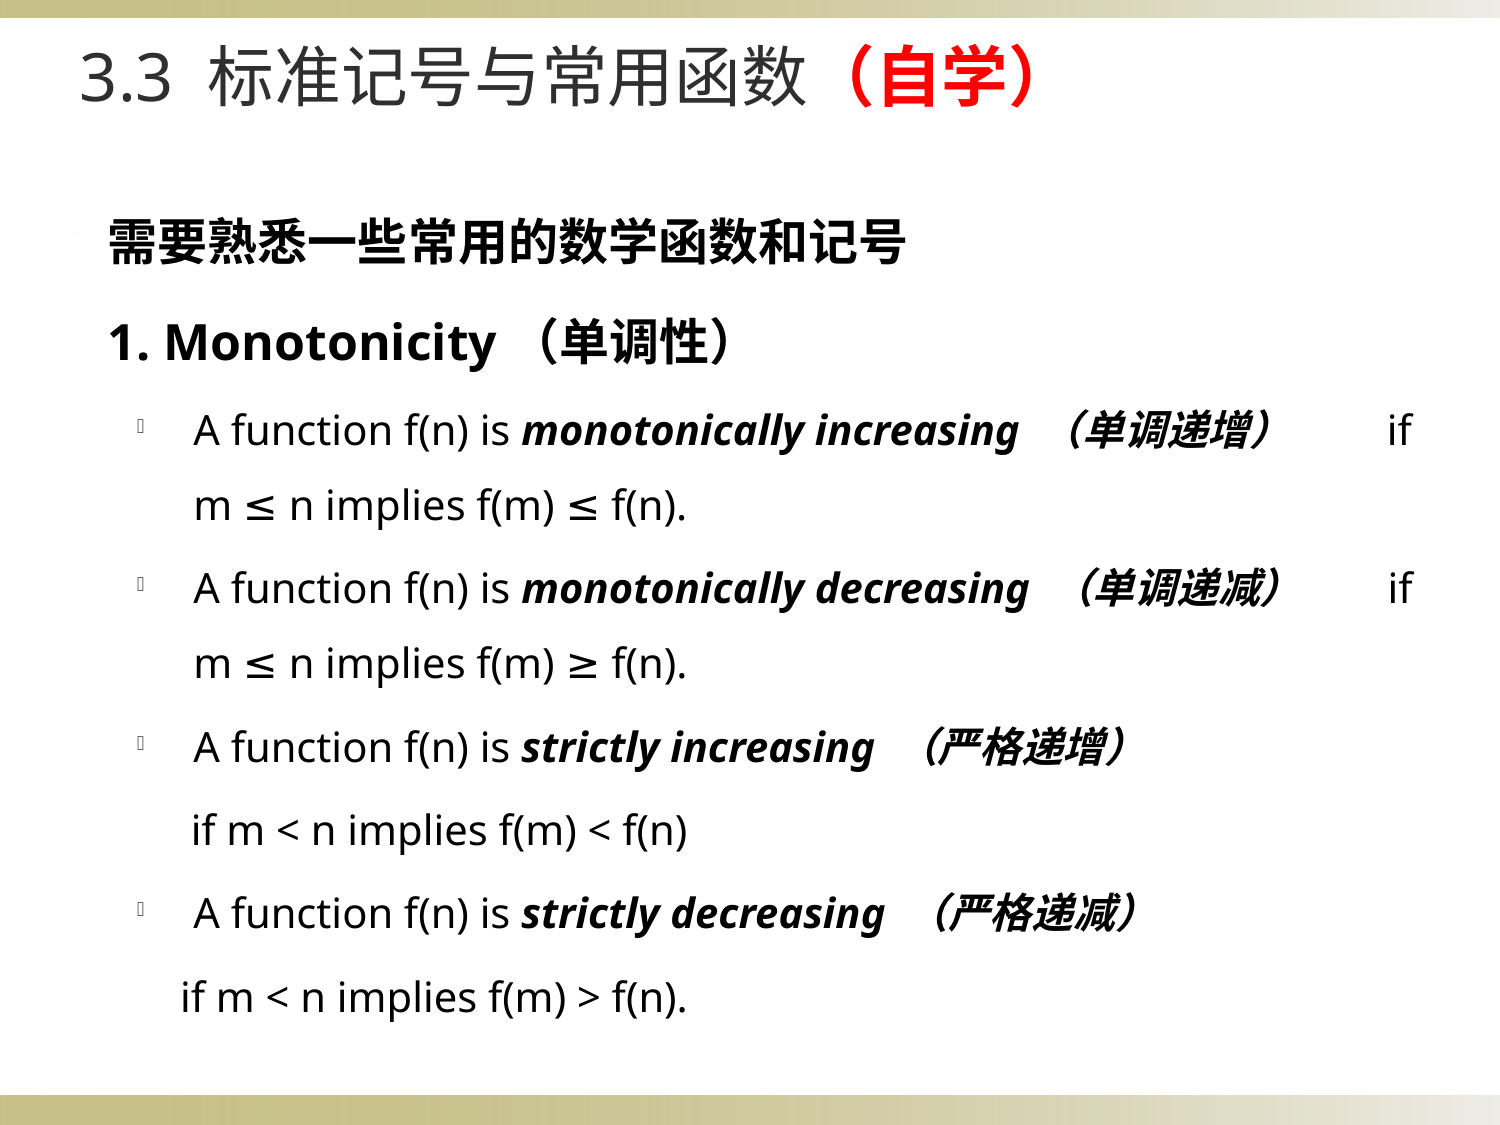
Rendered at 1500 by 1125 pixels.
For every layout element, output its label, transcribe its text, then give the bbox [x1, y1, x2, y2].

list 需要熟悉一些常用的数学函数和记号 1. Monotonicity（单调性） A function f(n) is monotonically increasing （单调递增） if m ≤ n implies f(m) ≤ f(n). A function f(n) is monotonically decreasing （单调递减） if m ≤ n implies f(m) ≥ f(n). A function f(n) is strictly increasing （严格递增） if m < n implies f(m) < f(n) A function f(n) is strictly decreasing （严格递减） if m < n implies f(m) > f(n). [75, 172, 1471, 1024]
title 3.3 标准记号与常用函数（自学） [64, 0, 1468, 150]
